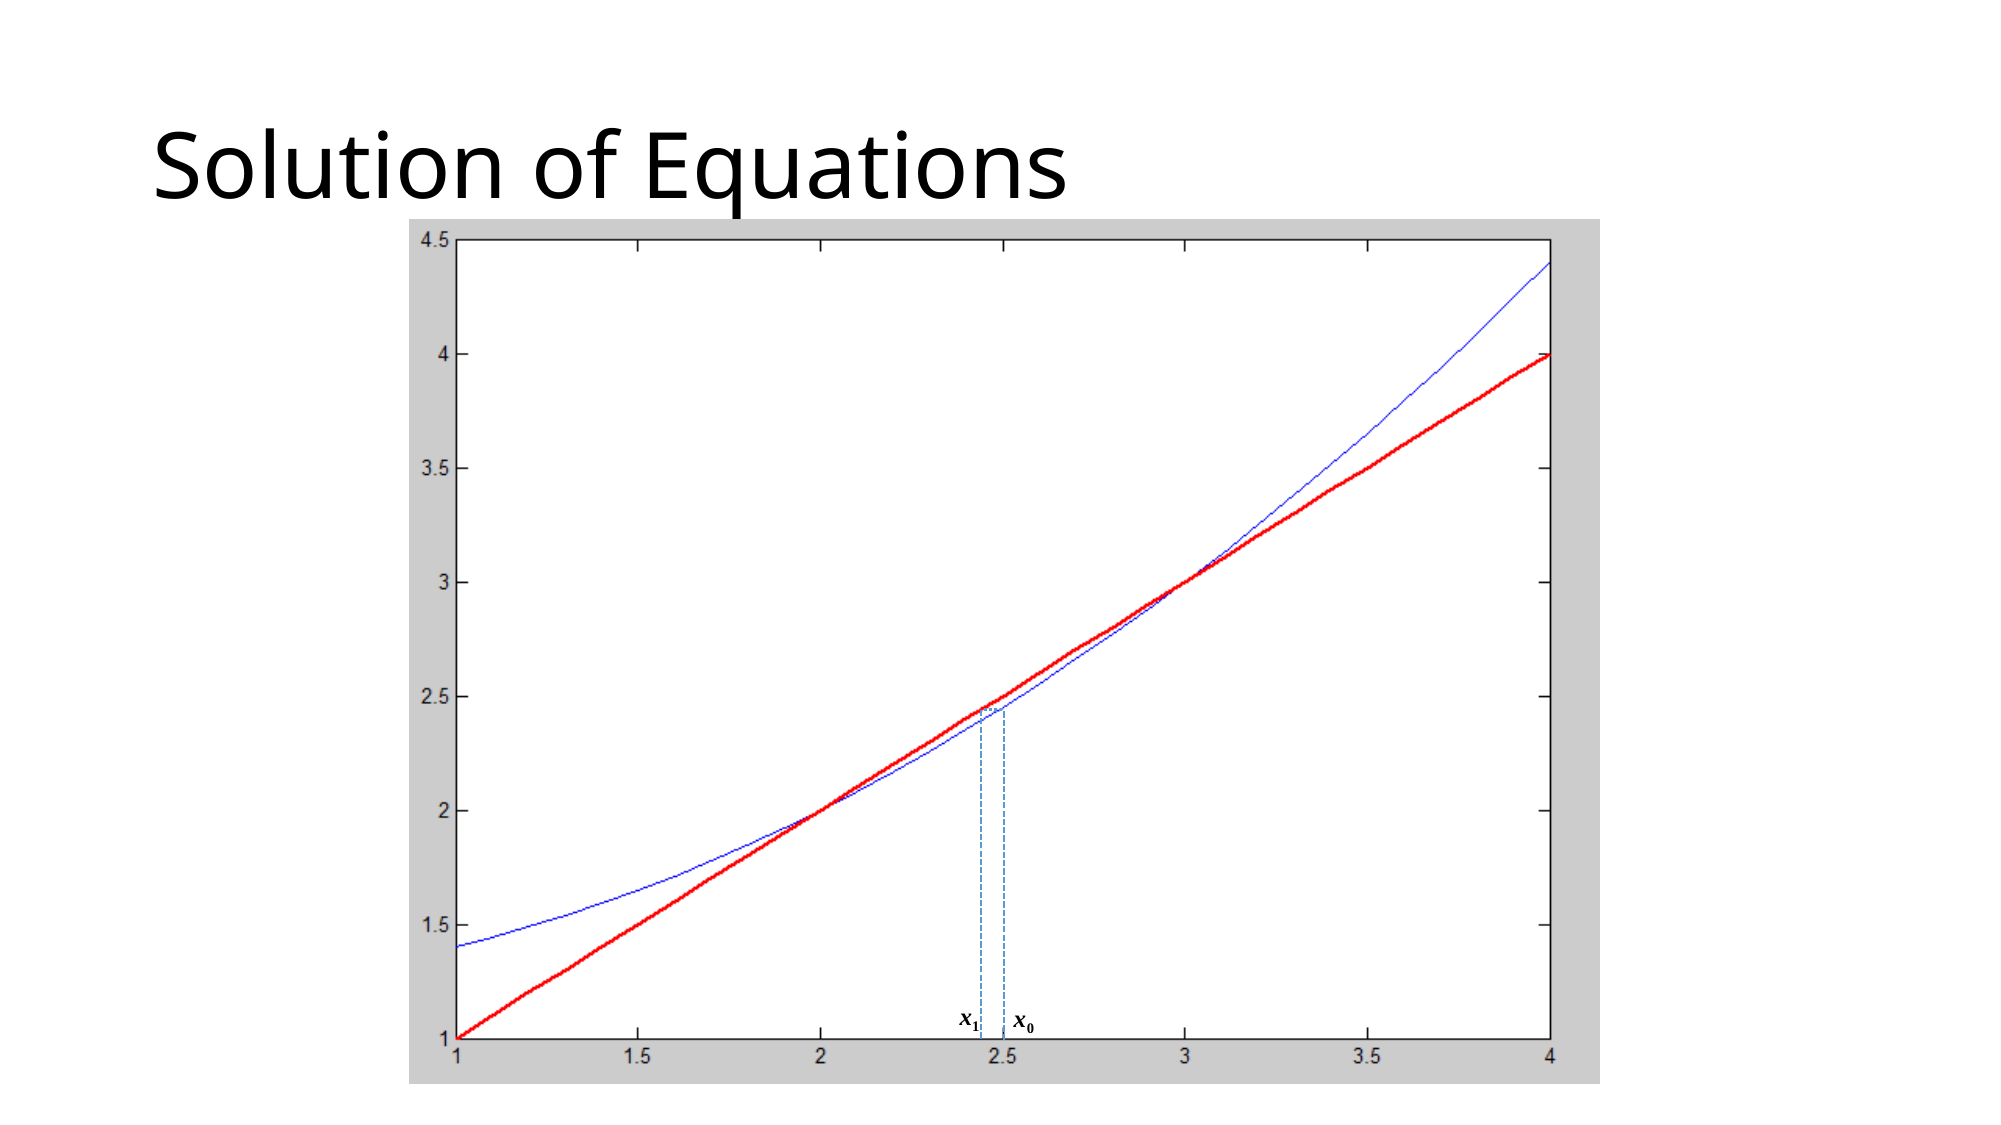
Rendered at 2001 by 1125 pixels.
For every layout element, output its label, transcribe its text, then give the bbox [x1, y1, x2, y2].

title Solution of Equations [137, 59, 1863, 278]
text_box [953, 1000, 984, 1036]
picture [409, 219, 1600, 1084]
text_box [1008, 1002, 1040, 1040]
